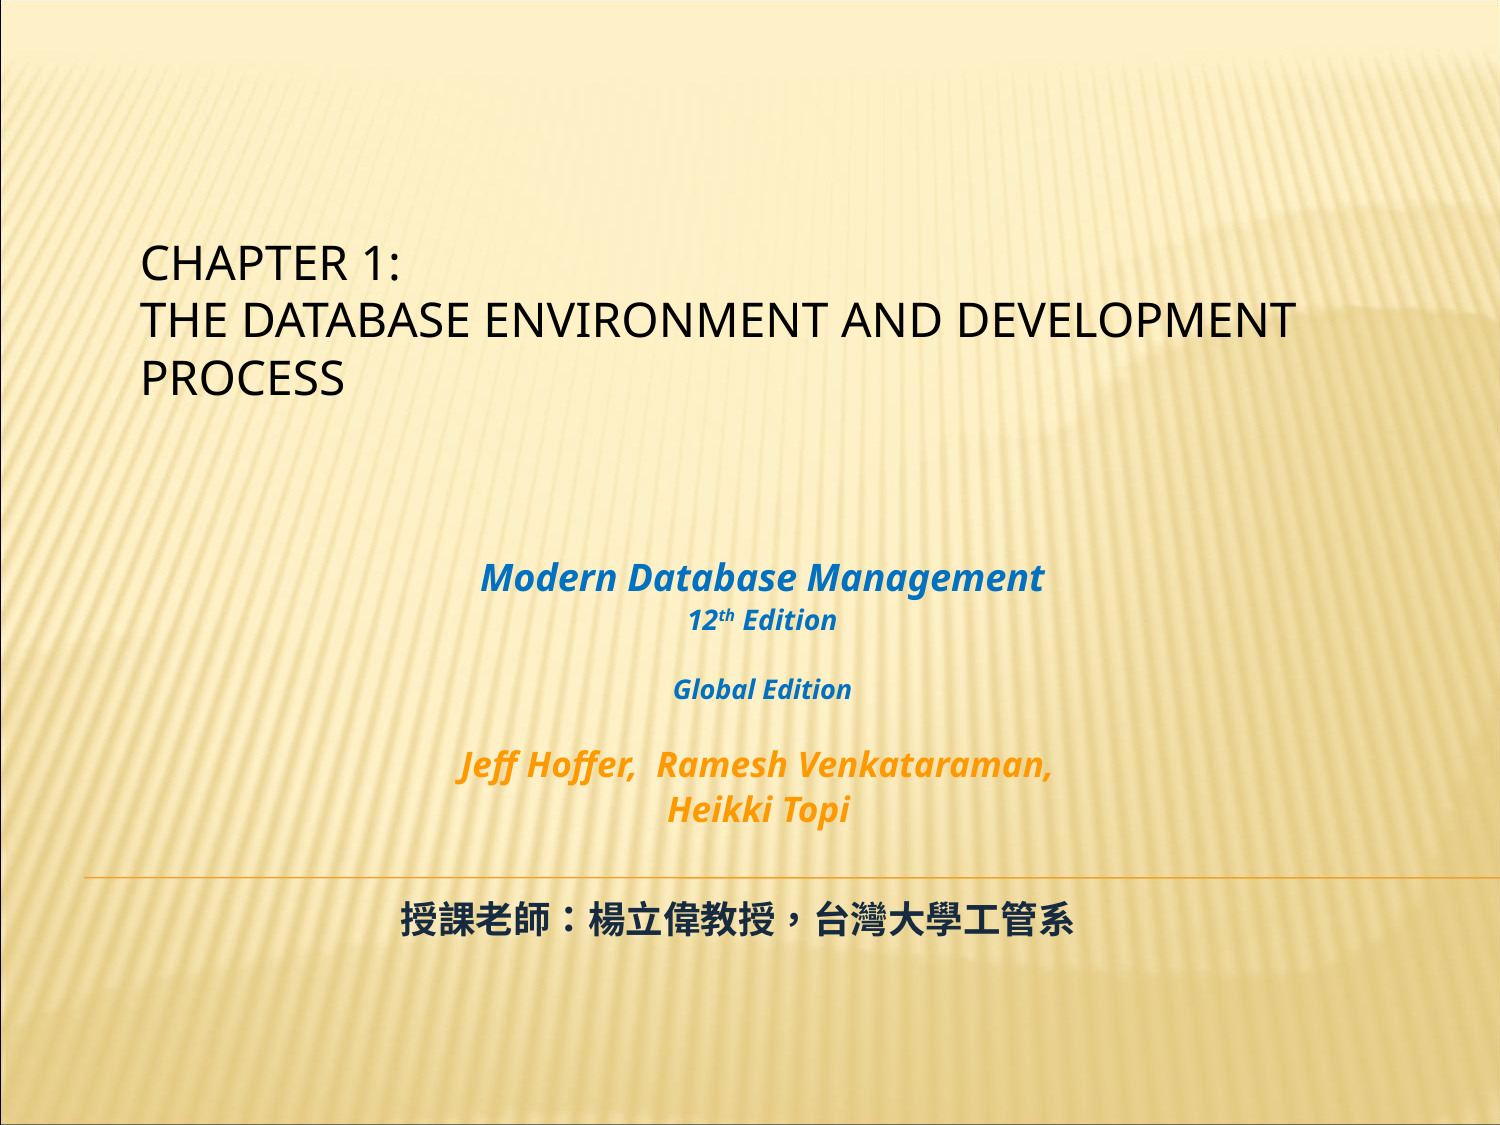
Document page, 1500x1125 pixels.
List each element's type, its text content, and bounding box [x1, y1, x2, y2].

title Chapter 1: The Database Environment and Development Process [125, 224, 1400, 413]
text_box 授課老師：楊立偉教授，台灣大學工管系 [385, 889, 1136, 949]
subtitle Modern Database Management 12th Edition Global Edition Jeff Hoffer, Ramesh Venkataraman, Heikki Topi [162, 549, 1363, 838]
picture [0, 0, 1500, 1125]
